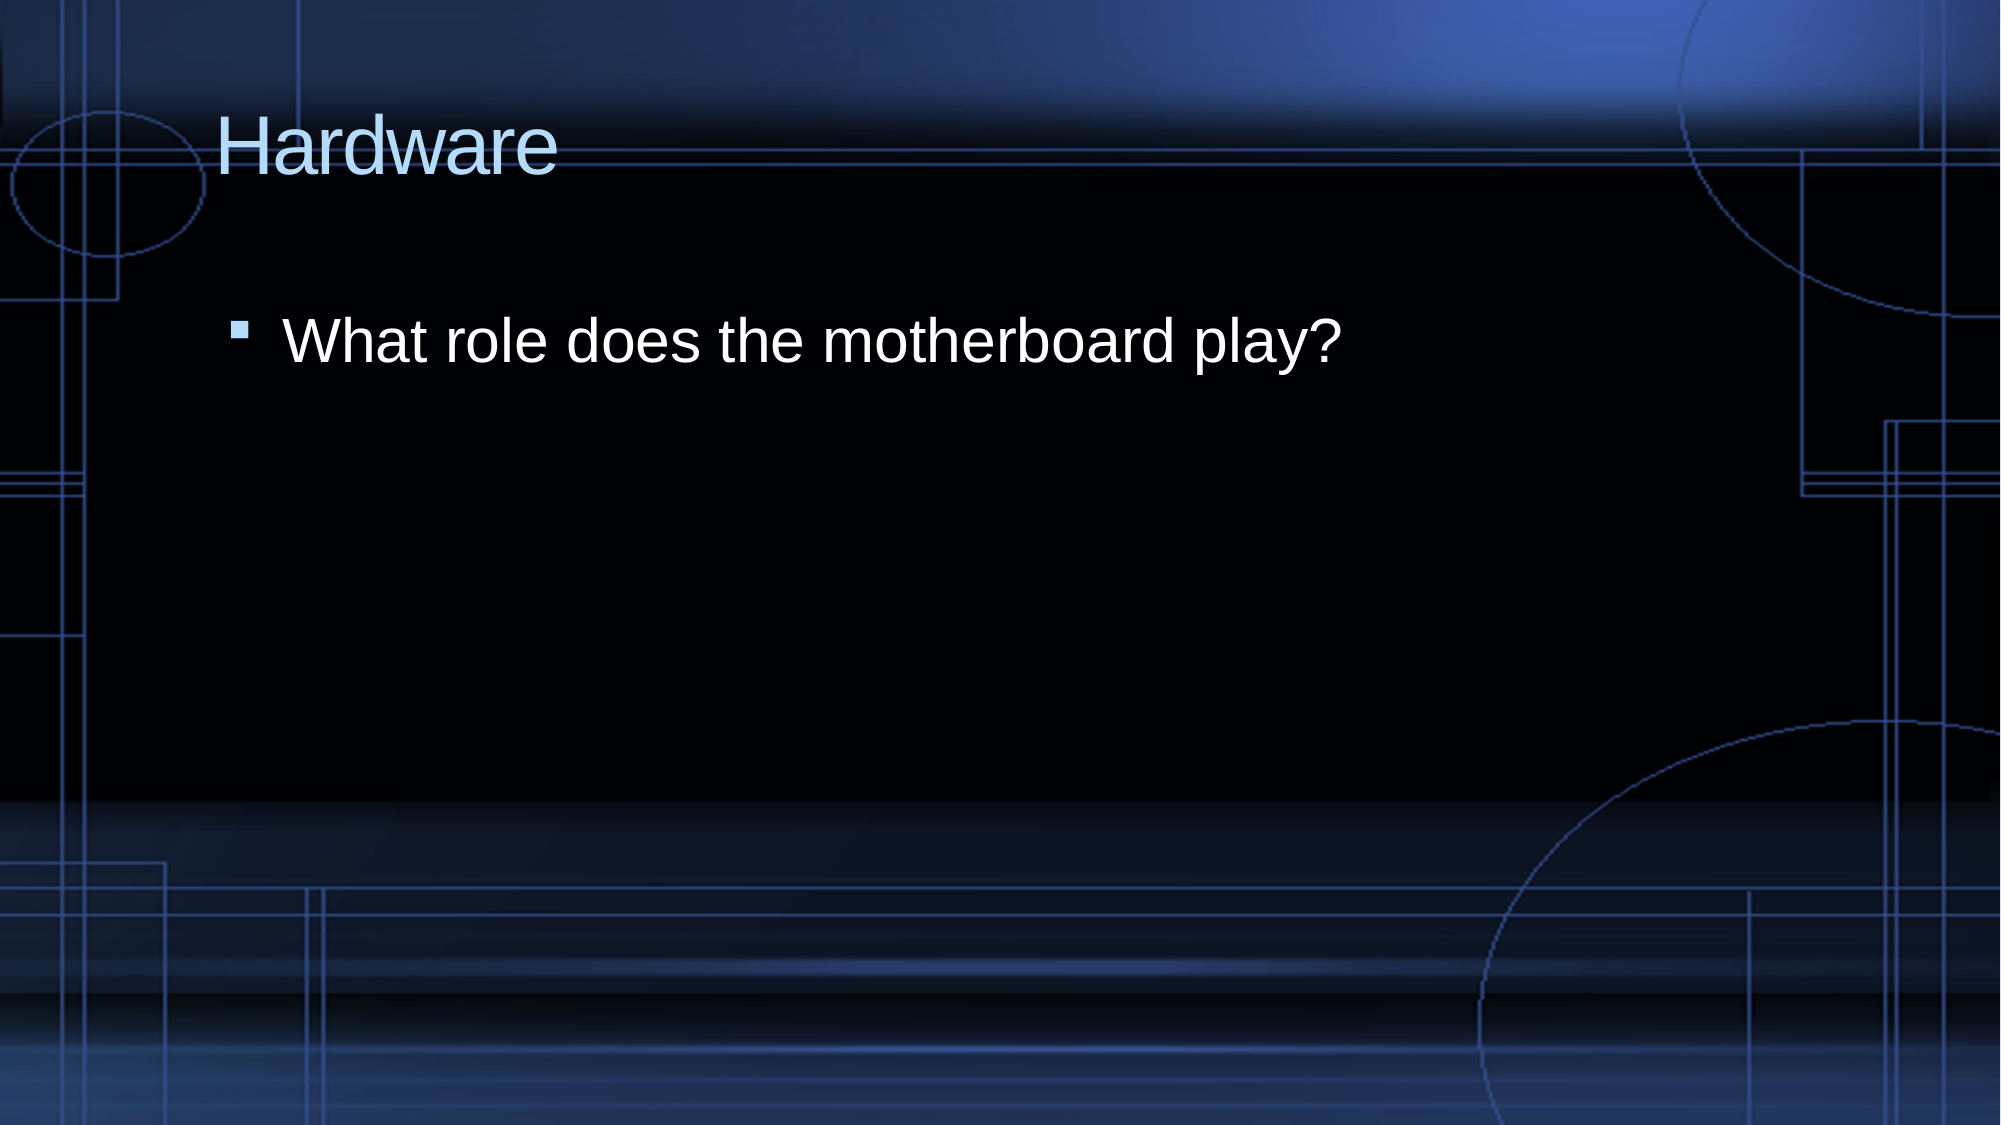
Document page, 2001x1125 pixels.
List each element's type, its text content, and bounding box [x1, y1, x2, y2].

title Hardware [200, 83, 1900, 234]
picture [0, 0, 2001, 1125]
list What role does the motherboard play? [200, 292, 1900, 1043]
